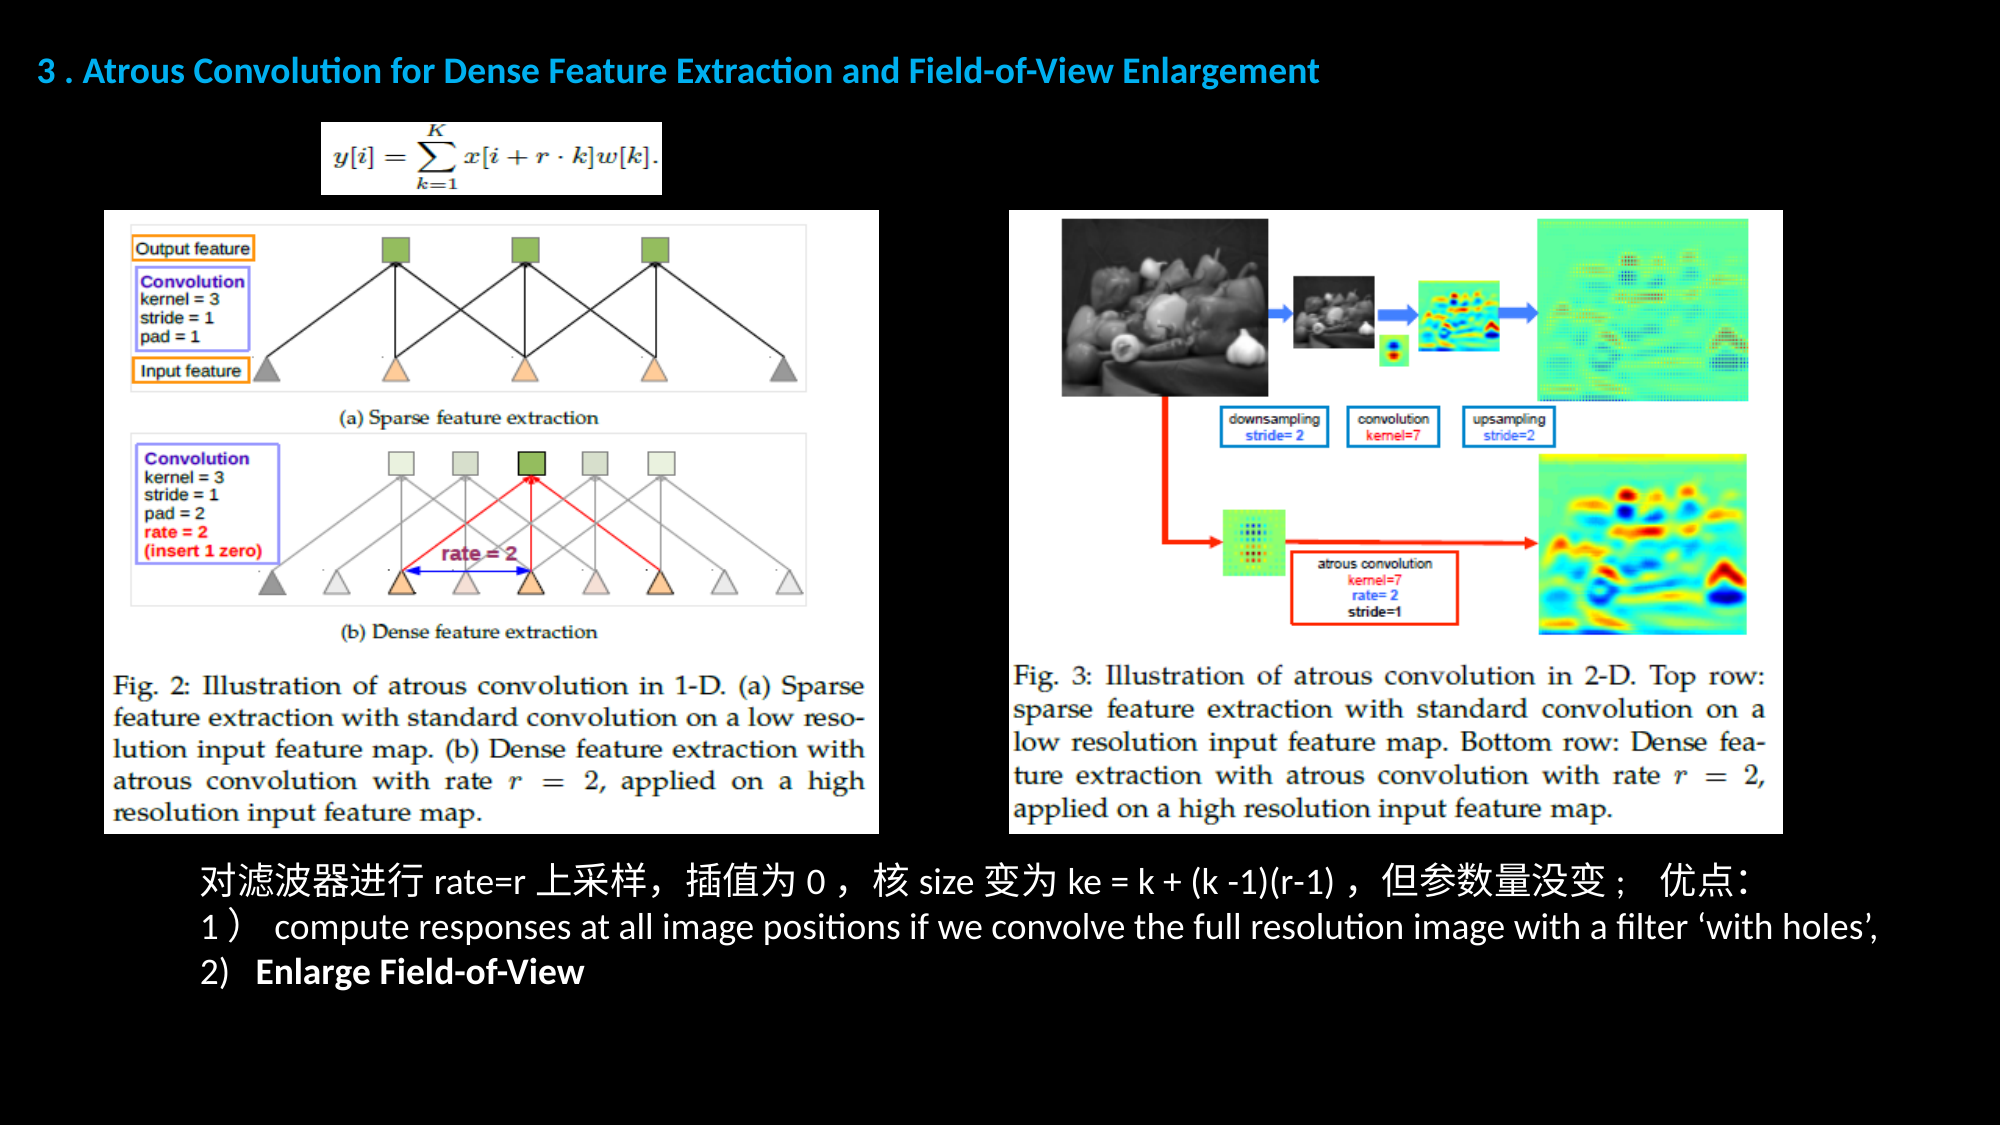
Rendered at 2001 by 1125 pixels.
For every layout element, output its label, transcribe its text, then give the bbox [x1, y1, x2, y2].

text_box 对滤波器进行rate=r上采样，插值为0，核size变为ke = k + (k -1)(r-1)，但参数量没变; 优点： 1）compute responses at all image positions if we convolve the full resolution image with a filter ‘with holes’, 2) Enlarge Field-of-View [185, 849, 1896, 1000]
picture [1009, 210, 1783, 834]
picture [321, 122, 662, 195]
picture [103, 210, 879, 834]
text_box 3 . Atrous Convolution for Dense Feature Extraction and Field-of-View Enlargement [21, 38, 1358, 99]
